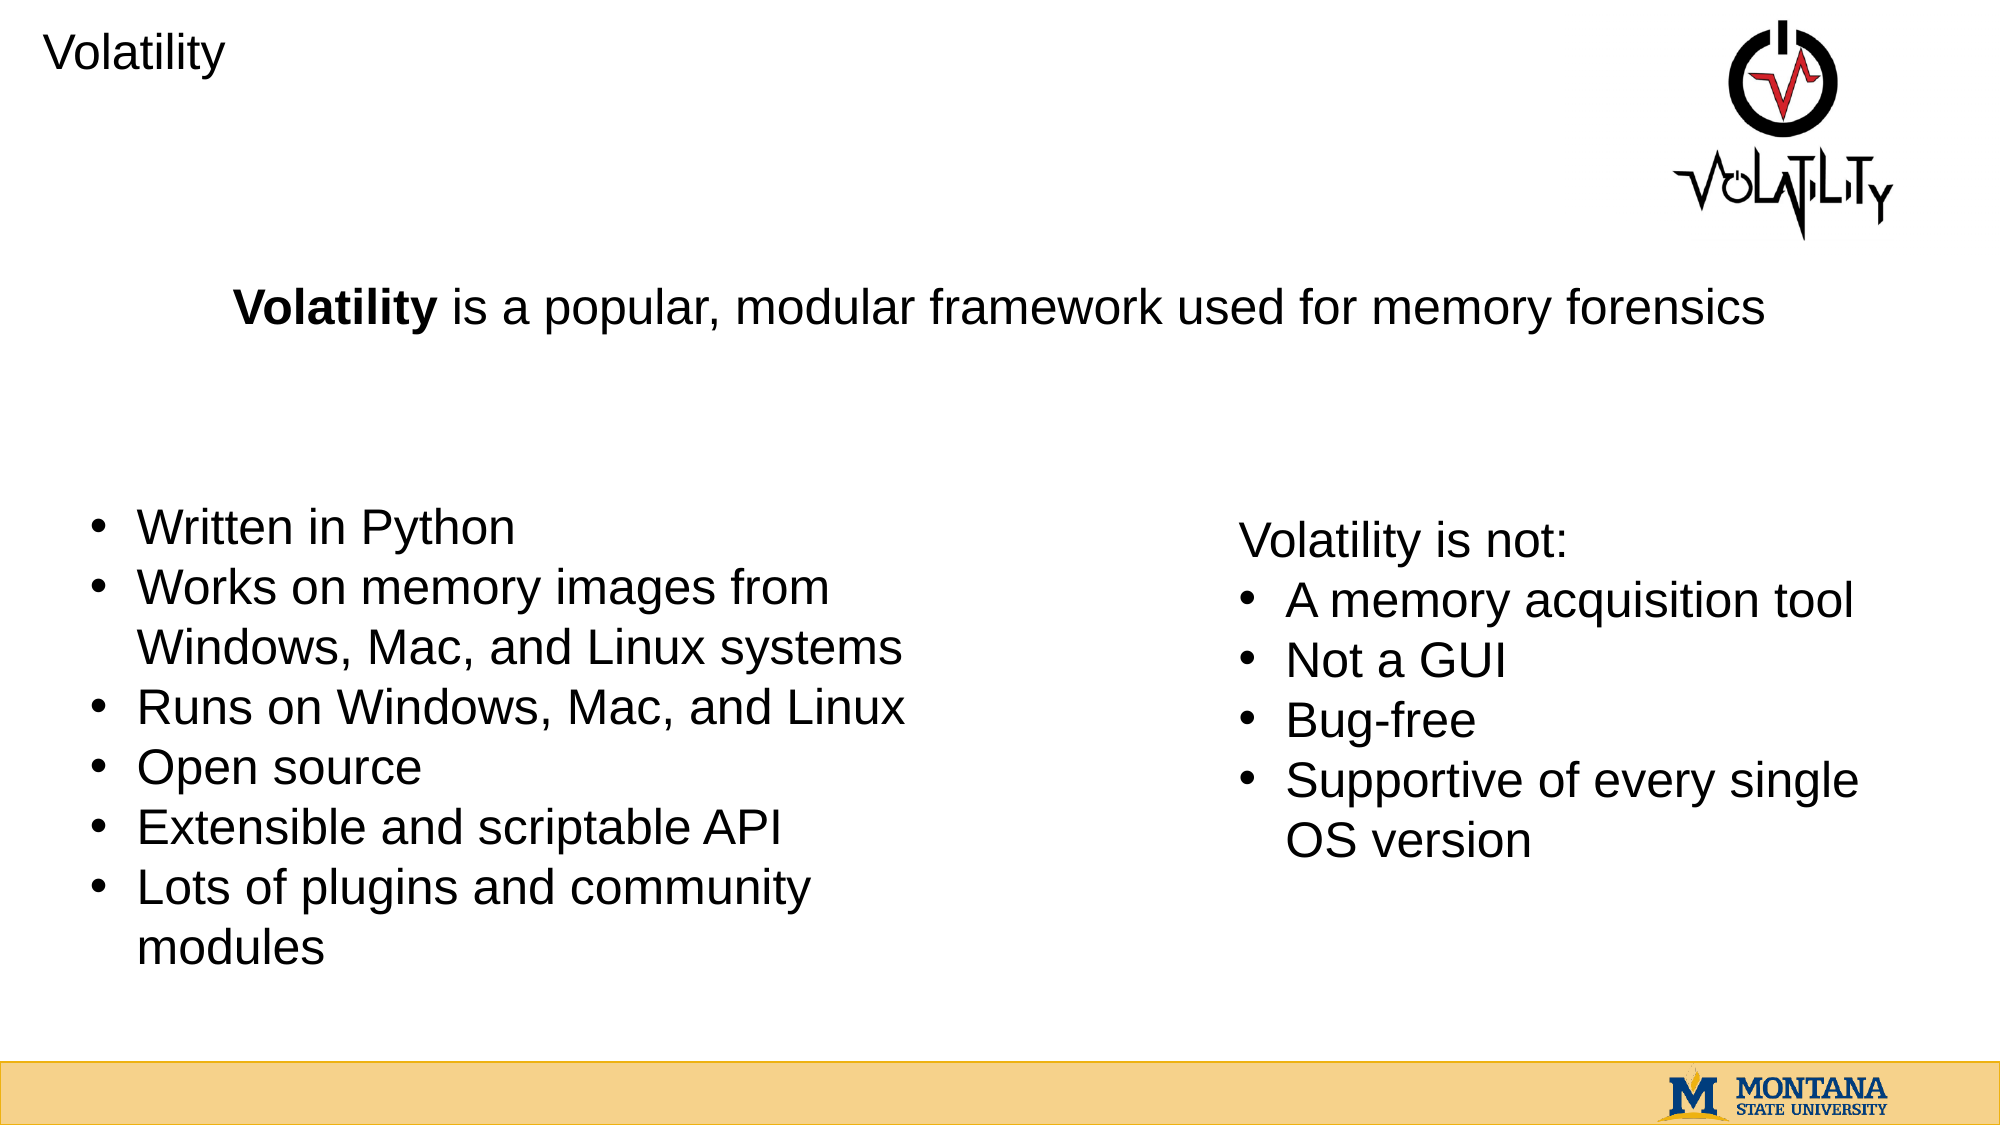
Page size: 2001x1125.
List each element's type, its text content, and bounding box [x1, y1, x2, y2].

picture [1564, 12, 2000, 259]
text_box Volatility [27, 12, 241, 88]
text_box Written in Python Works on memory images from Windows, Mac, and Linux systems Runs on Windows, Mac, and Linux Open source Extensible and scriptable API Lots of plugins and community modules [75, 487, 938, 983]
picture [1656, 1062, 1888, 1123]
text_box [0, 1060, 1658, 1125]
text_box Volatility is not: A memory acquisition tool Not a GUI Bug-free Supportive of every single OS version [1223, 499, 1905, 875]
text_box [1885, 1060, 2000, 1125]
text_box Volatility is a popular, modular framework used for memory forensics [217, 267, 1782, 343]
